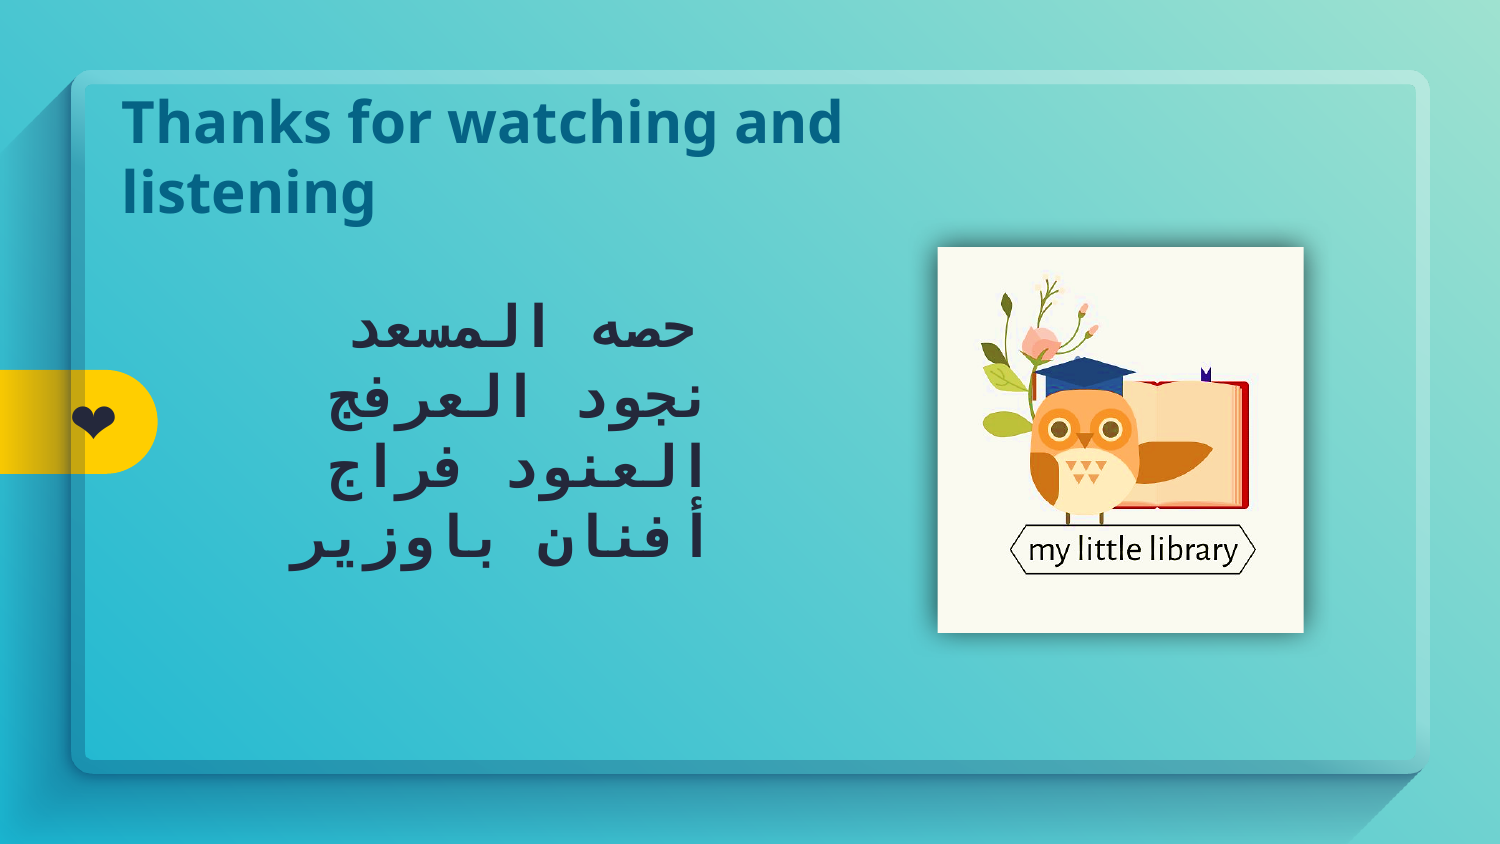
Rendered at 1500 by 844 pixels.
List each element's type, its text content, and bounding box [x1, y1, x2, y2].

picture [0, 0, 1500, 844]
text_box Thanks for watching and listening [106, 46, 1086, 264]
text_box ❤ [54, 378, 160, 464]
text_box حصه المسعد نجود العرفج العنود فراج أفنان باوزير [233, 281, 775, 577]
